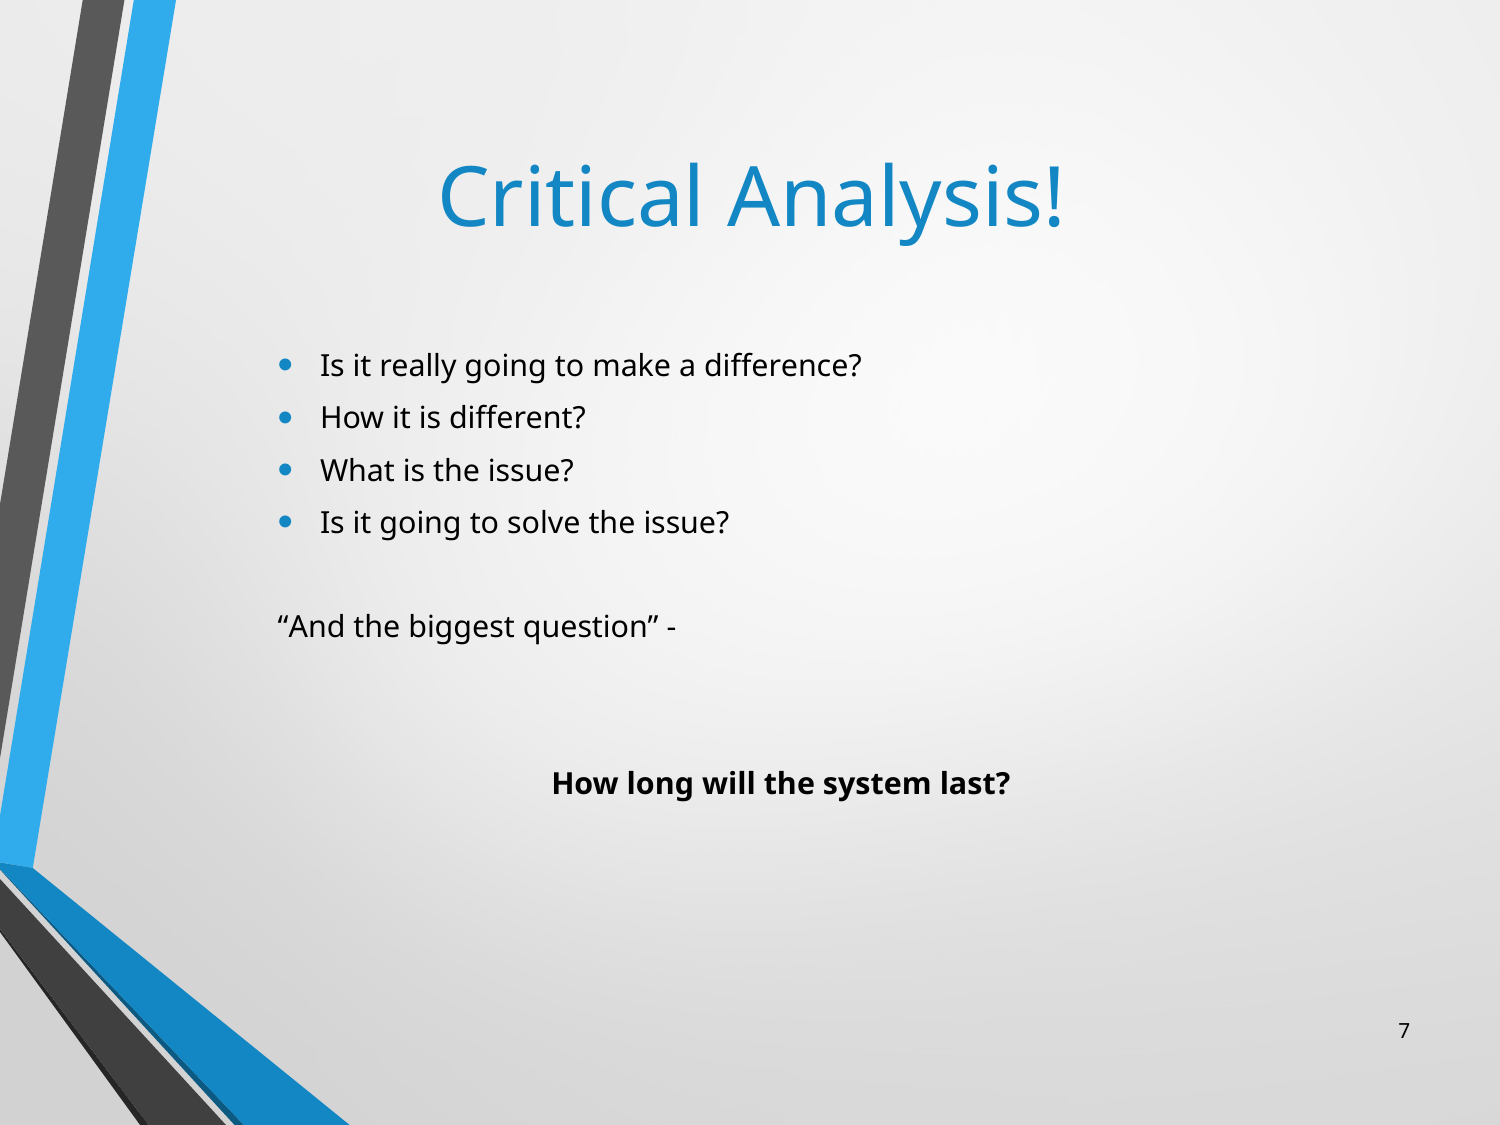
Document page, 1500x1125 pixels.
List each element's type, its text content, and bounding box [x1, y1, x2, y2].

slide_number 7 [1354, 1001, 1425, 1062]
title Critical Analysis! [75, 105, 1430, 282]
list Is it really going to make a difference? How it is different? What is the issue? Is it going to solve the issue? “And the biggest question” - How long will the system last? [262, 336, 1300, 948]
